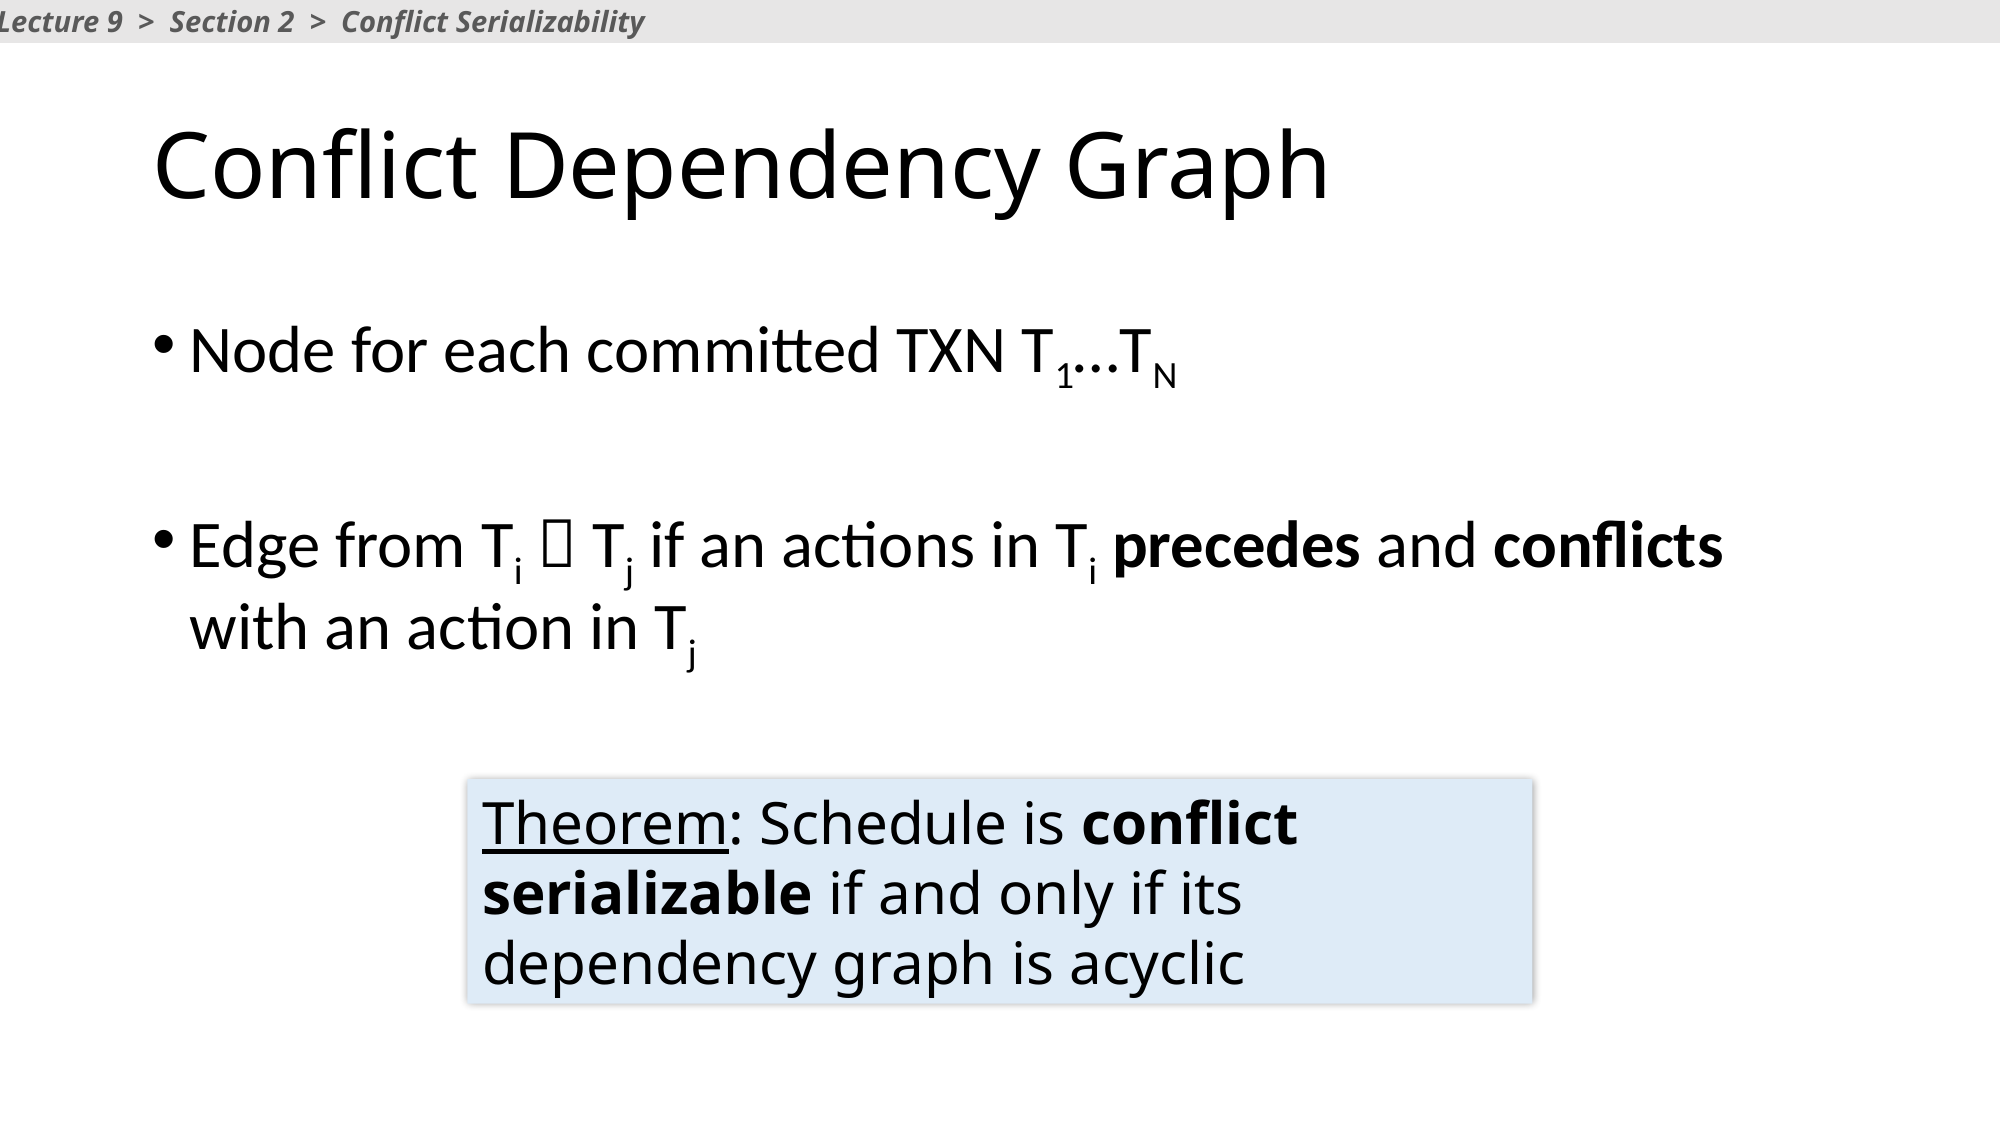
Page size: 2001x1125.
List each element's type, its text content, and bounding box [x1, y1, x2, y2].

title Conflict Dependency Graph [137, 59, 1863, 278]
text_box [0, 0, 2000, 47]
text_box Theorem: Schedule is conflict serializable if and only if its dependency graph is acyclic [467, 779, 1533, 1004]
list Node for each committed TXN T1…TN Edge from Ti  Tj if an actions in Ti precedes and conflicts with an action in Tj [137, 299, 1863, 1014]
